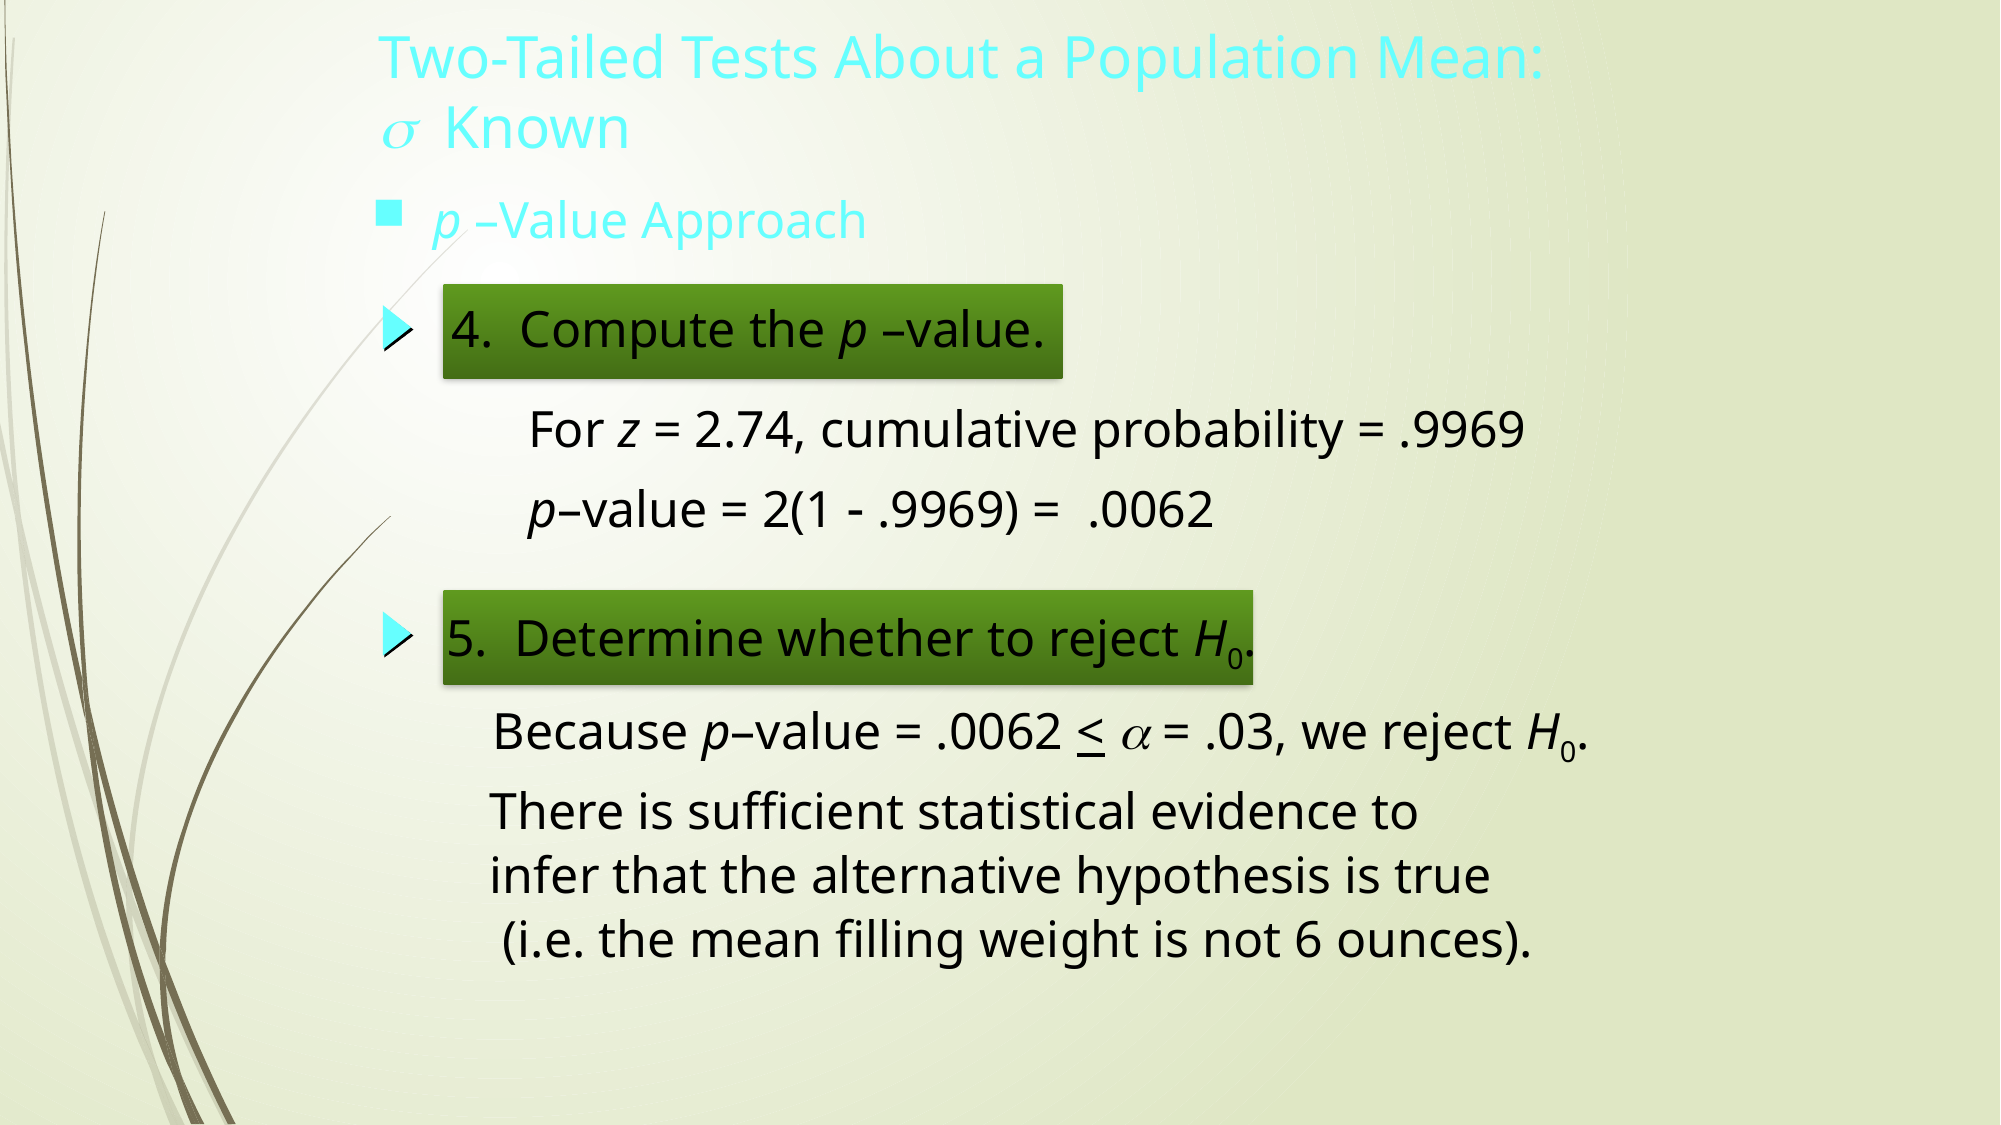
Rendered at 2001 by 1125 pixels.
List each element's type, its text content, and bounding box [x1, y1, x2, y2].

text_box [383, 613, 410, 654]
text_box 4. Compute the p –value. [436, 289, 1061, 365]
text_box Because p–value = .0062 < a = .03, we reject H0. [478, 692, 1605, 776]
text_box p –Value Approach [357, 181, 884, 257]
text_box [383, 307, 410, 348]
text_box [443, 590, 1254, 599]
text_box [443, 284, 1063, 379]
text_box Two-Tailed Tests About a Population Mean: s Known [363, 23, 1639, 157]
text_box There is sufficient statistical evidence to infer that the alternative hypothesis is true (i.e. the mean filling weight is not 6 ounces). [474, 779, 1582, 994]
text_box 5. Determine whether to reject H0. [431, 599, 1272, 683]
text_box For z = 2.74, cumulative probability = .9969 p–value = 2(1 - .9969) = .0062 [513, 389, 1542, 545]
